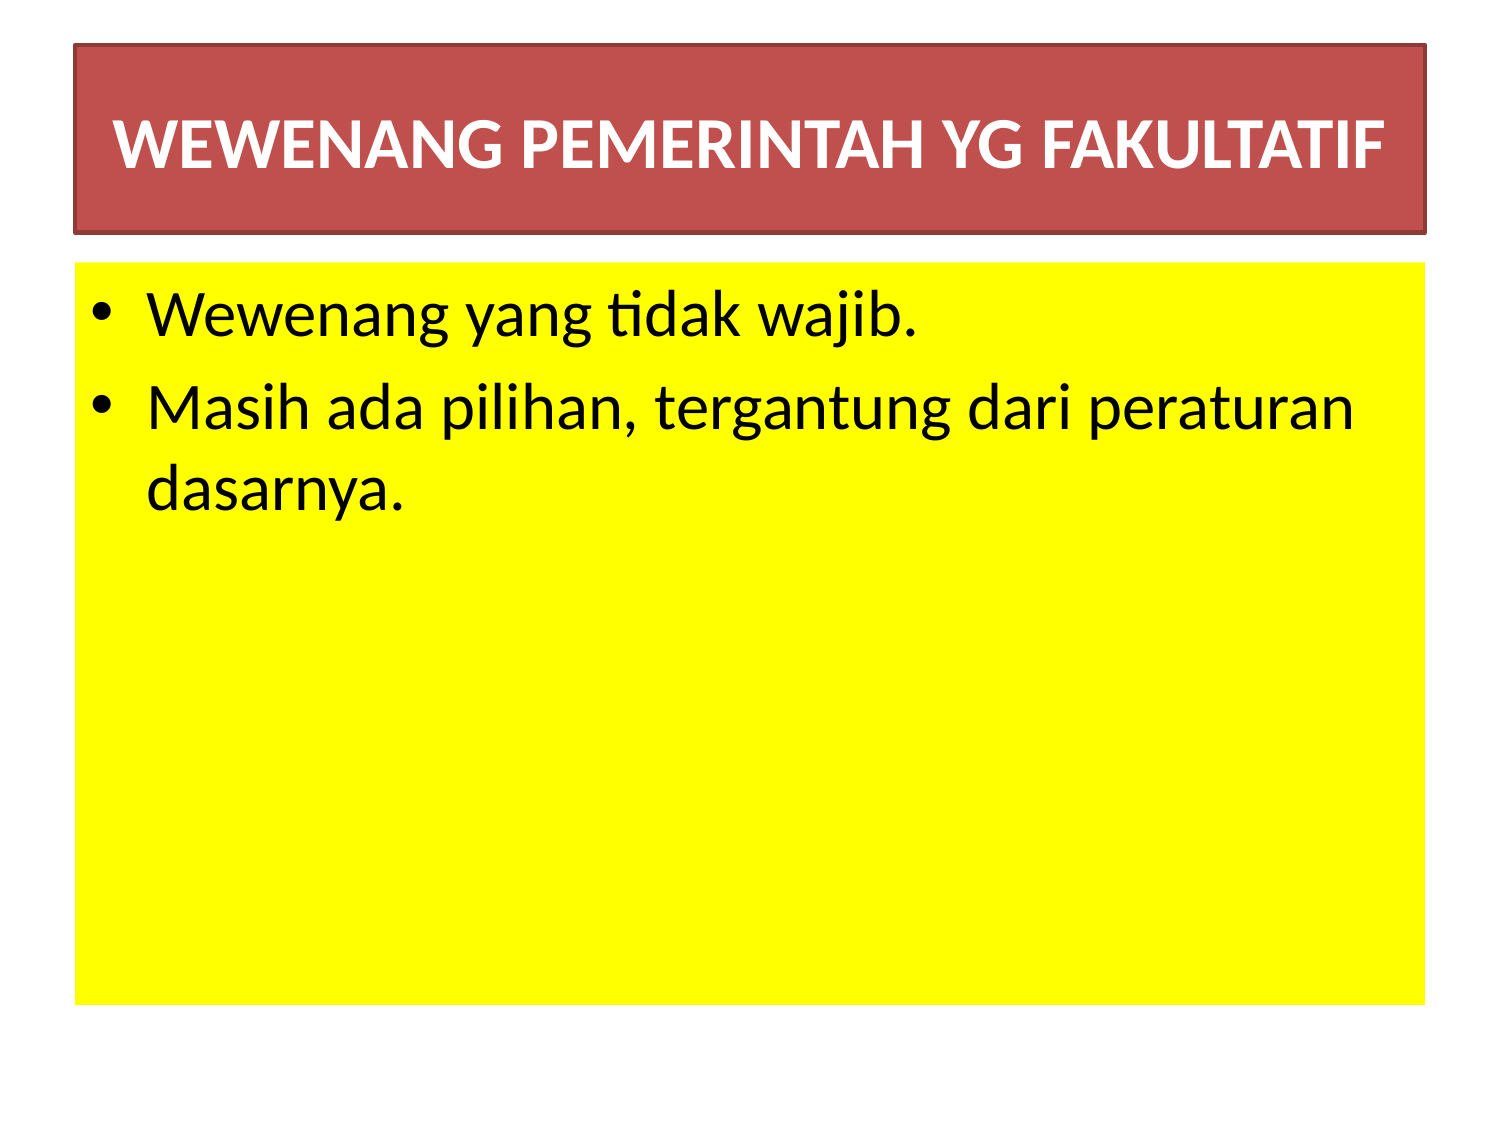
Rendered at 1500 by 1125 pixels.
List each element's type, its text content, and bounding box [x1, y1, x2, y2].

title WEWENANG PEMERINTAH YG FAKULTATIF [73, 43, 1427, 235]
list Wewenang yang tidak wajib. Masih ada pilihan, tergantung dari peraturan dasarnya. [75, 262, 1425, 1005]
